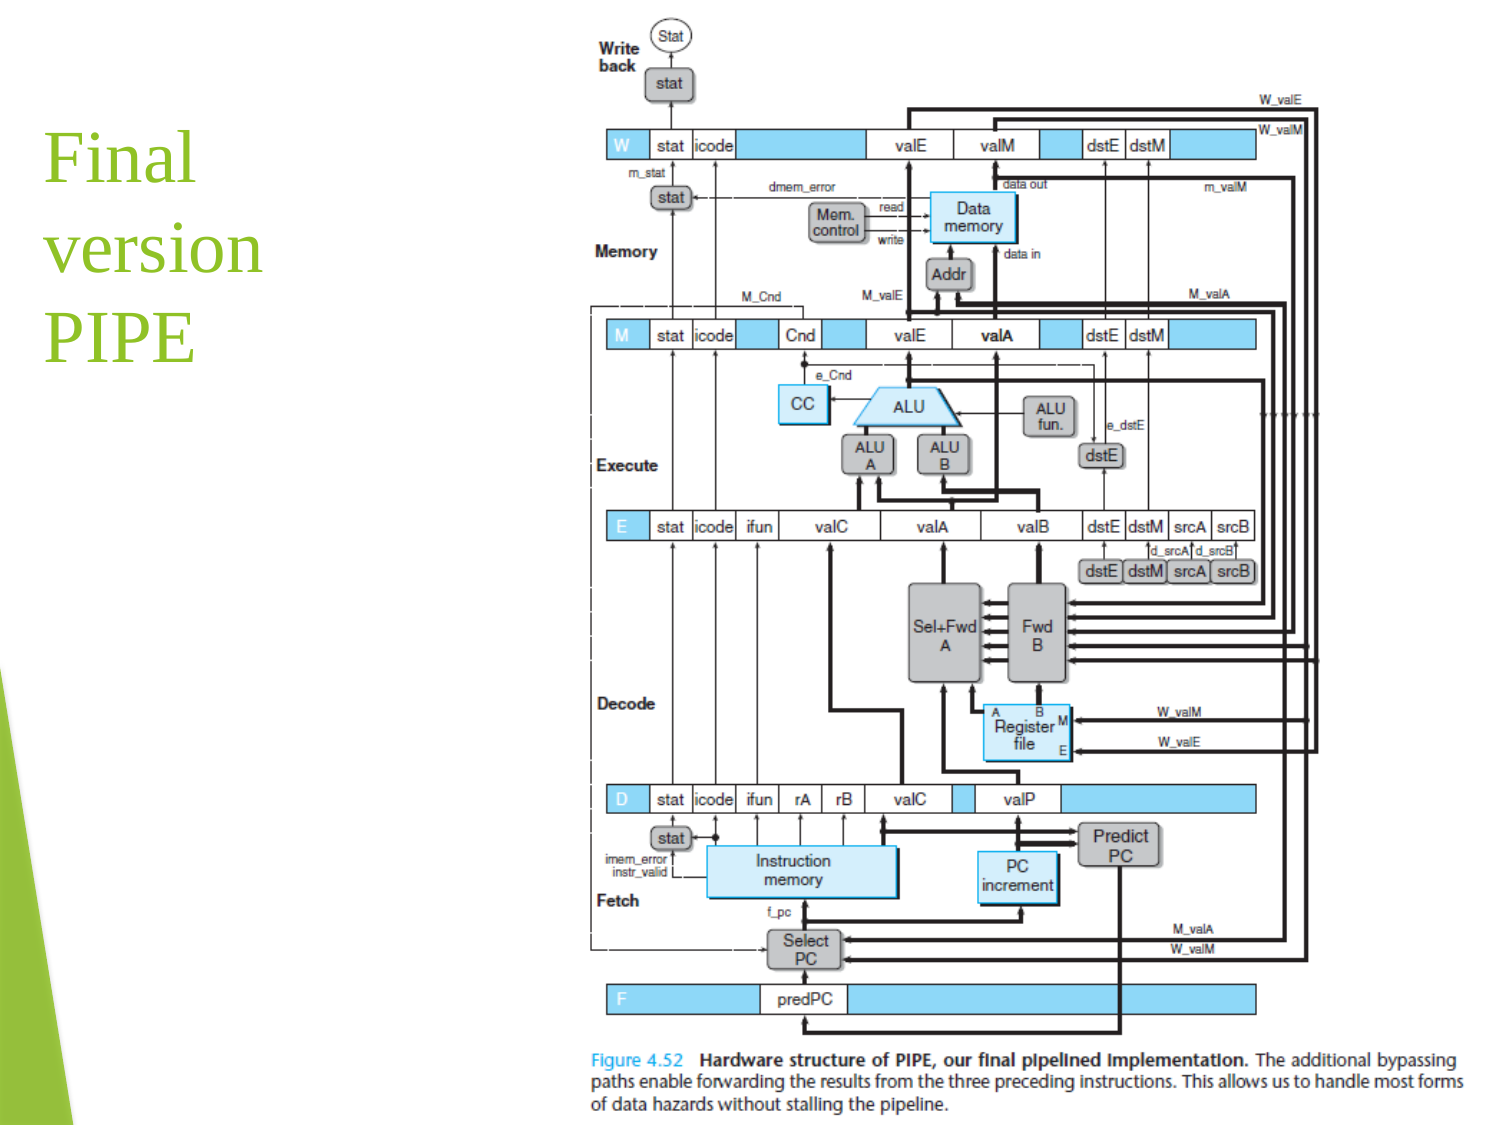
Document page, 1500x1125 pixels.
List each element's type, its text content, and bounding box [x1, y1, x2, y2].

title Final version PIPE [28, 99, 296, 718]
picture [558, 0, 1500, 1125]
